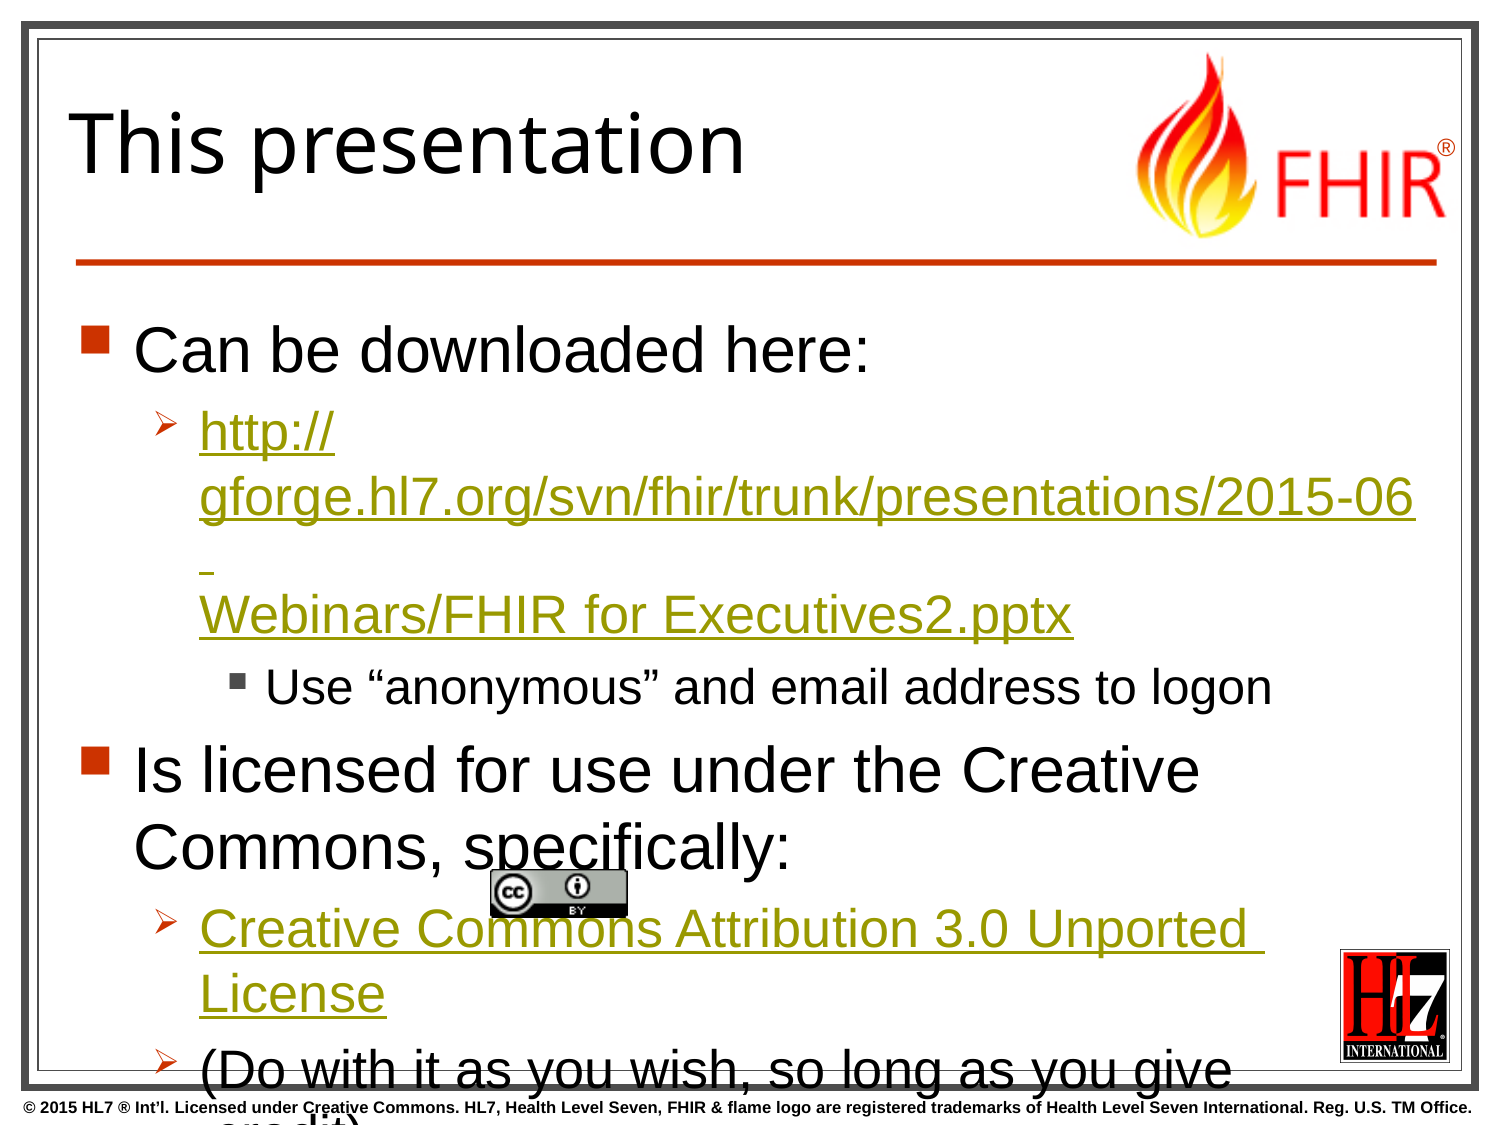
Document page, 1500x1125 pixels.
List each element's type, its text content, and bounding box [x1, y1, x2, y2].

title This presentation [53, 54, 1128, 244]
list Can be downloaded here: http://gforge.hl7.org/svn/fhir/trunk/presentations/2015-06 Webinars/FHIR for Executives2.pptx Use “anonymous” and email address to logon Is licensed for use under the Creative Commons, specifically: Creative Commons Attribution 3.0 Unported License (Do with it as you wish, so long as you give credit) [62, 299, 1438, 1059]
picture [1340, 949, 1450, 1063]
picture [1124, 42, 1458, 249]
picture [489, 869, 628, 919]
